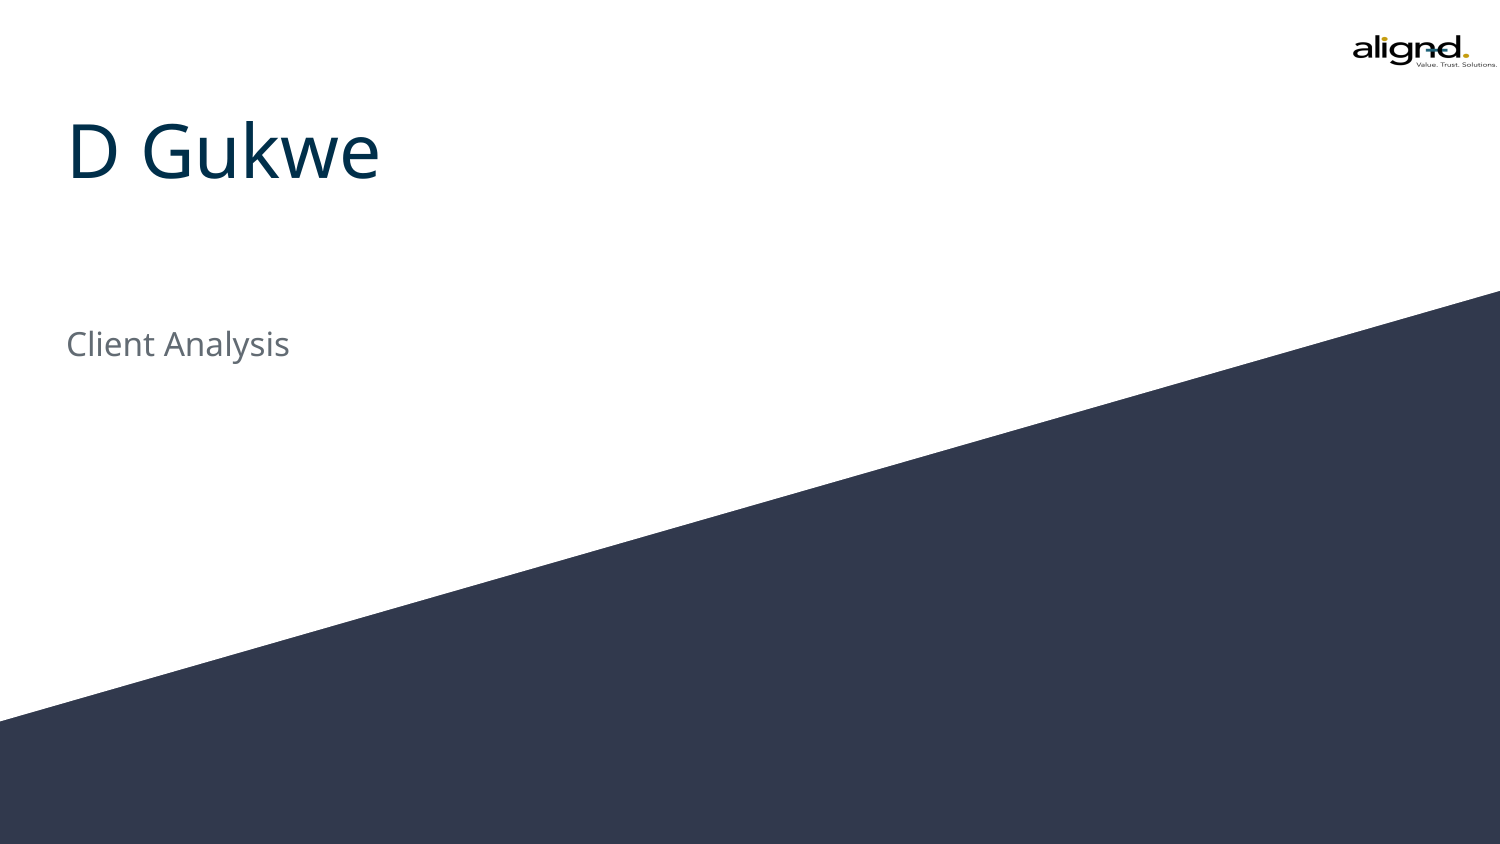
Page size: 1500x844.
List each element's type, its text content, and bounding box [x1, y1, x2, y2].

picture [1350, 0, 1500, 103]
title D Gukwe [51, 88, 1449, 299]
subtitle Client Analysis [51, 308, 748, 430]
